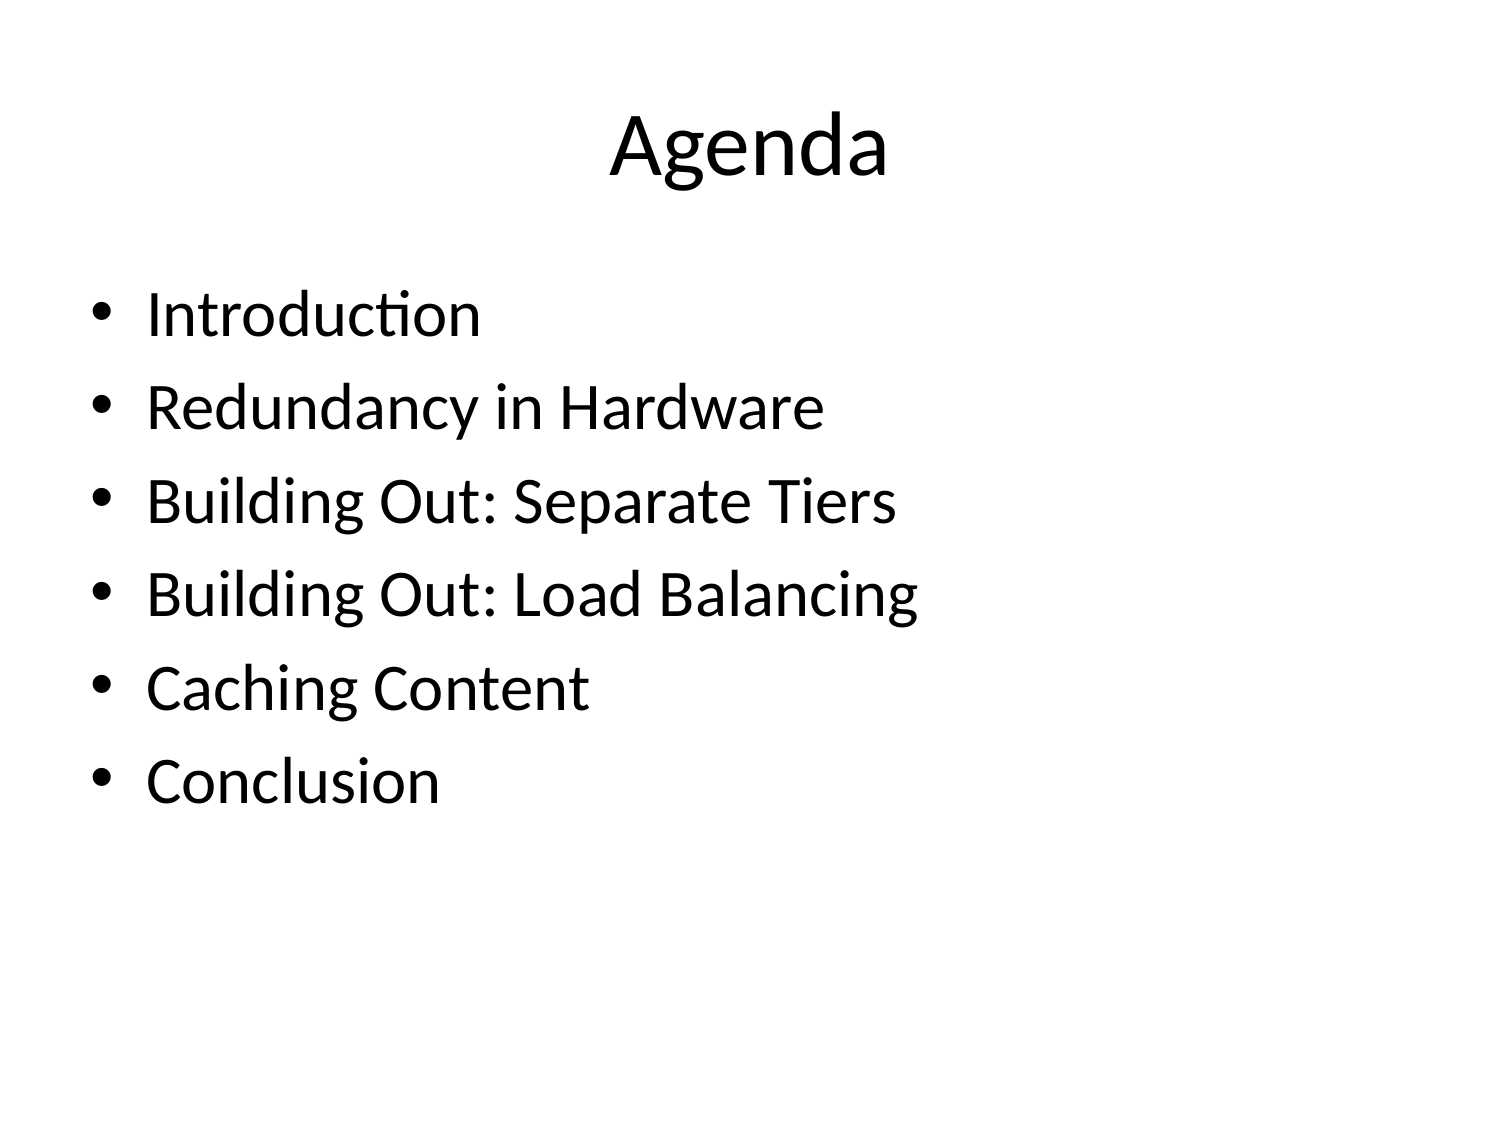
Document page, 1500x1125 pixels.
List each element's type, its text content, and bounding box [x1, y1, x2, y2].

title Agenda [75, 45, 1425, 233]
list Introduction Redundancy in Hardware Building Out: Separate Tiers Building Out: Load Balancing Caching Content Conclusion [75, 262, 1425, 1005]
